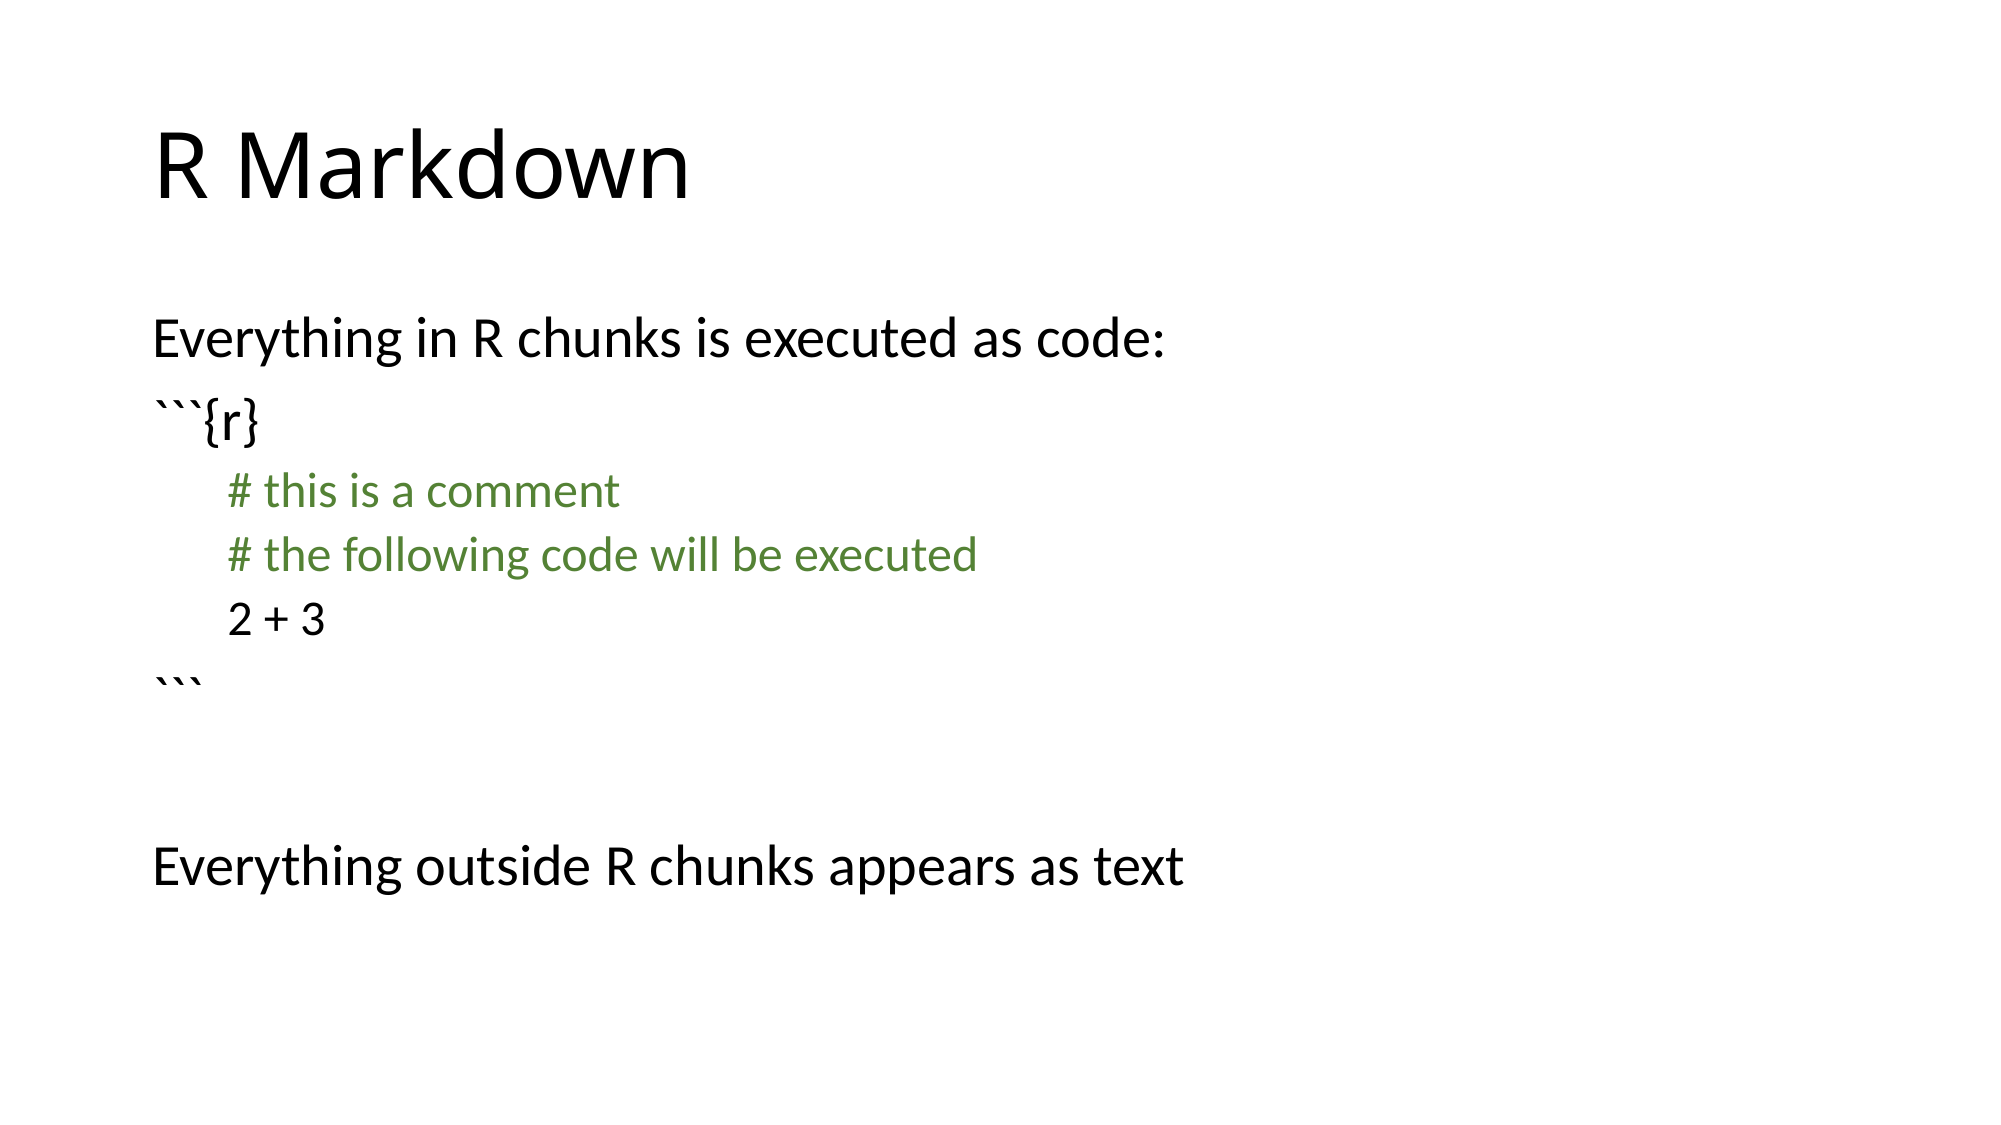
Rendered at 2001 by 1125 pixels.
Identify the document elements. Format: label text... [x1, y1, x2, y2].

list Everything in R chunks is executed as code: ```{r} # this is a comment # the following code will be executed 2 + 3 ``` Everything outside R chunks appears as text [137, 299, 1863, 1014]
title R Markdown [137, 59, 1863, 278]
